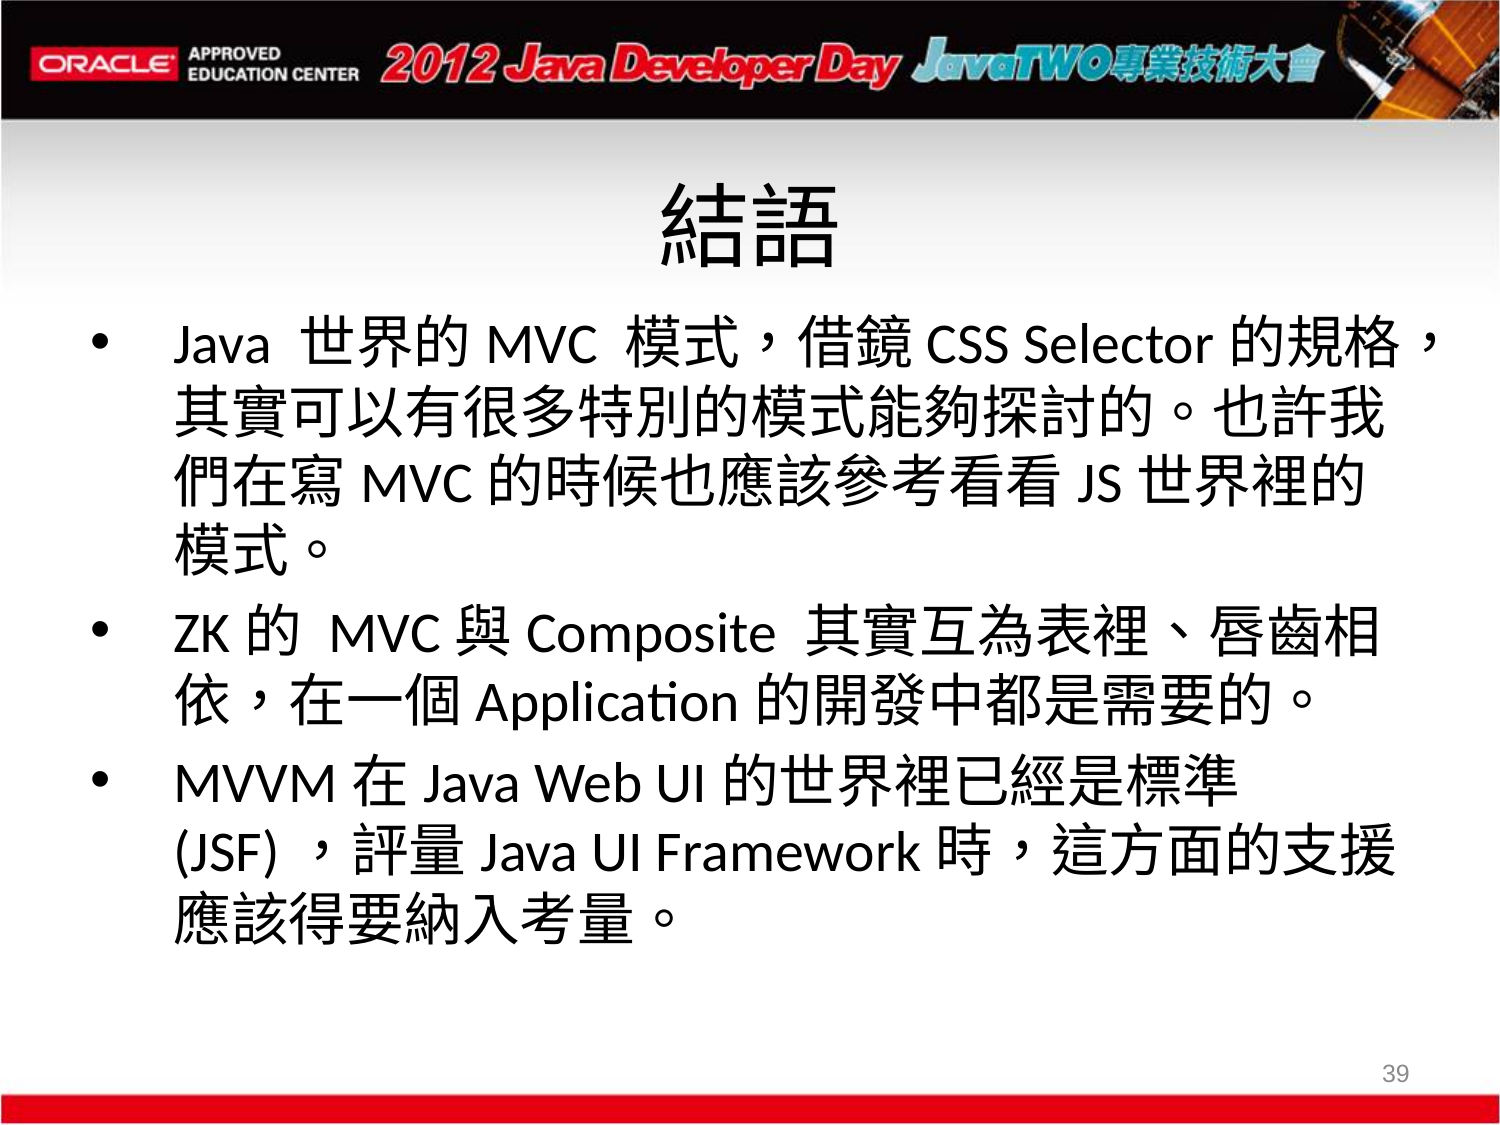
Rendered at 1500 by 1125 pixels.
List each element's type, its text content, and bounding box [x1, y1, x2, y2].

list Java 世界的MVC 模式，借鏡CSS Selector的規格，其實可以有很多特別的模式能夠探討的。也許我們在寫MVC的時候也應該參考看看JS世界裡的模式。 ZK的 MVC與Composite 其實互為表裡、唇齒相依，在一個Application的開發中都是需要的。 MVVM在Java Web UI的世界裡已經是標準(JSF)，評量Java UI Framework時，這方面的支援應該得要納入考量。 [75, 298, 1425, 965]
picture [0, 0, 1500, 1125]
title 結語 [75, 129, 1425, 298]
slide_number 39 [1074, 1042, 1425, 1103]
